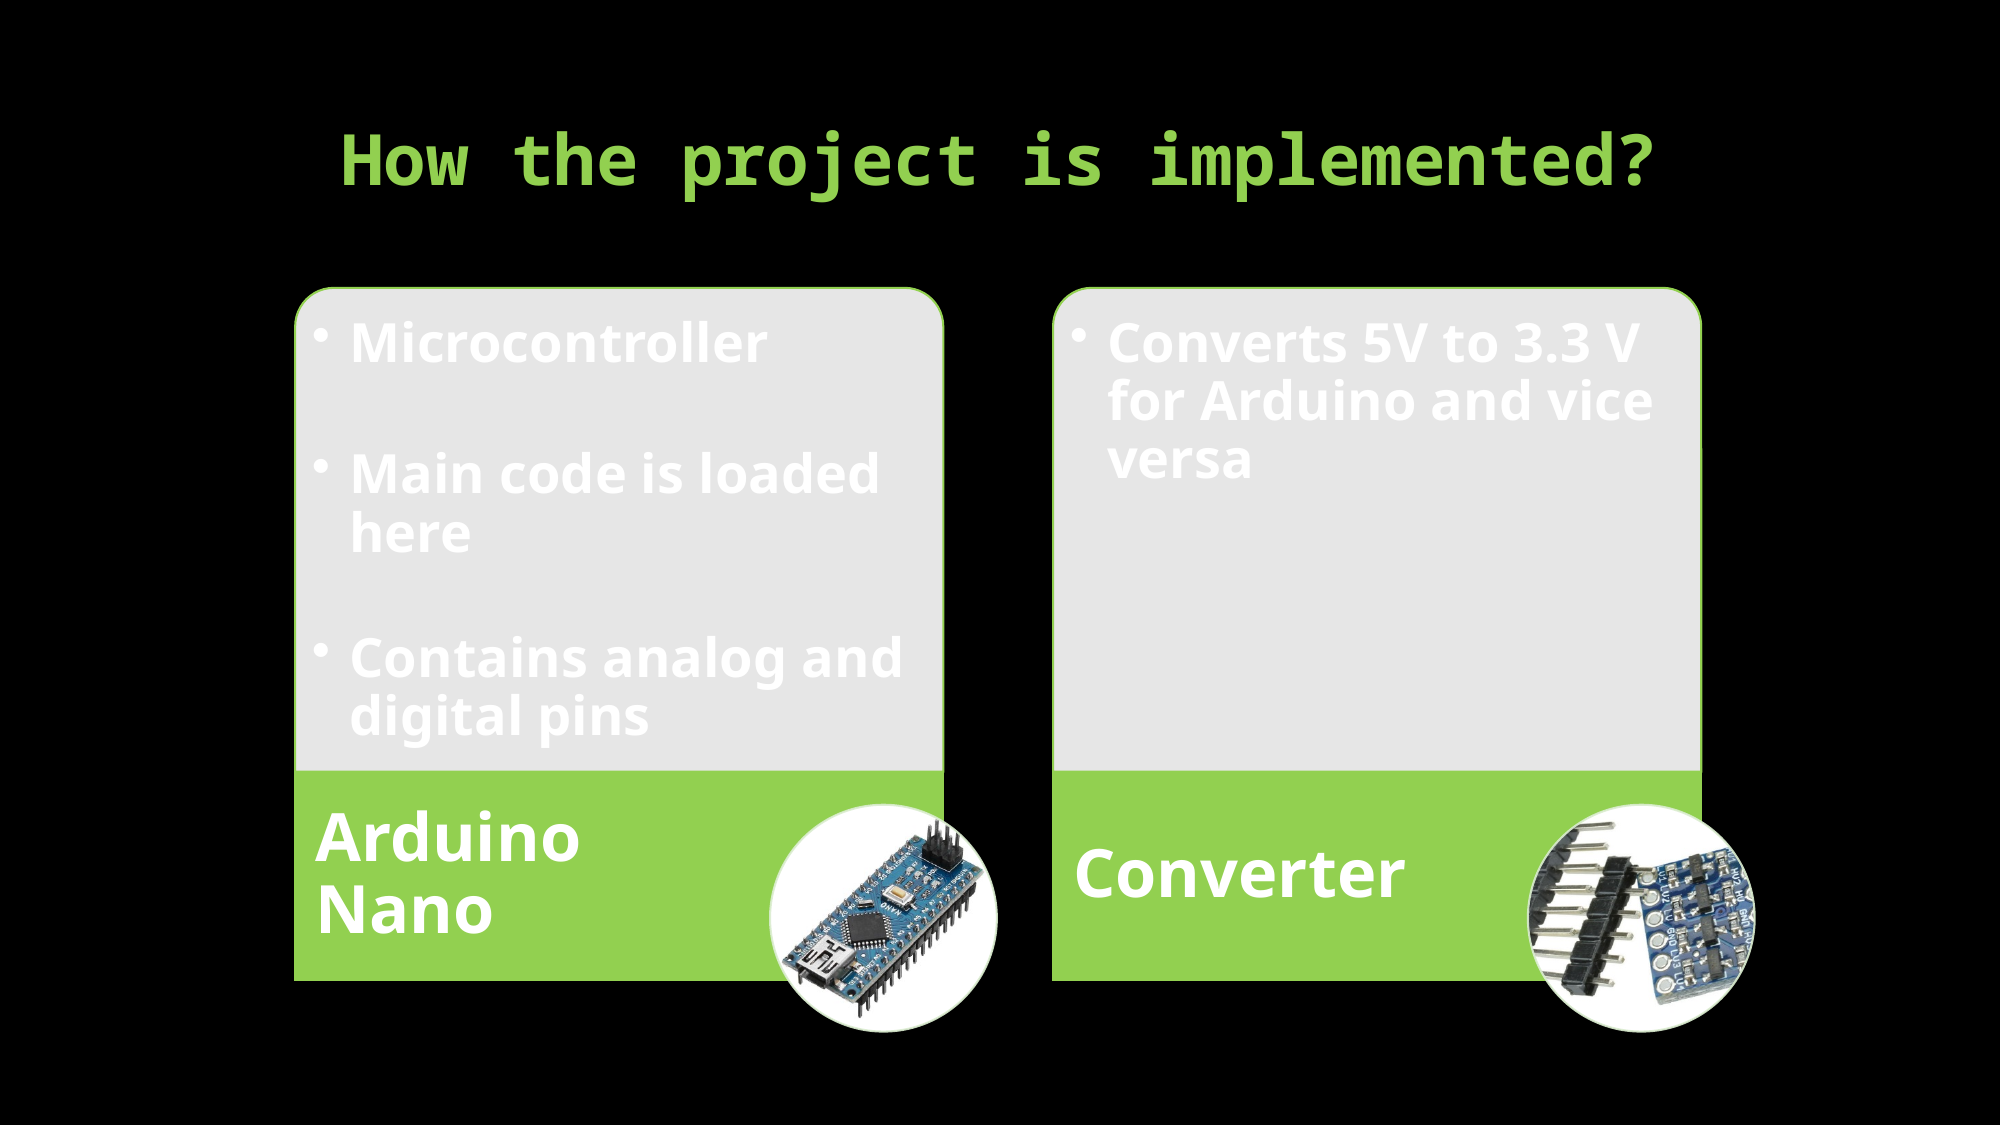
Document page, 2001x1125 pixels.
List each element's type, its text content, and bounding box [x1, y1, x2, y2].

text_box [199, 287, 1850, 1032]
title How the project is implemented? [249, 93, 1750, 209]
